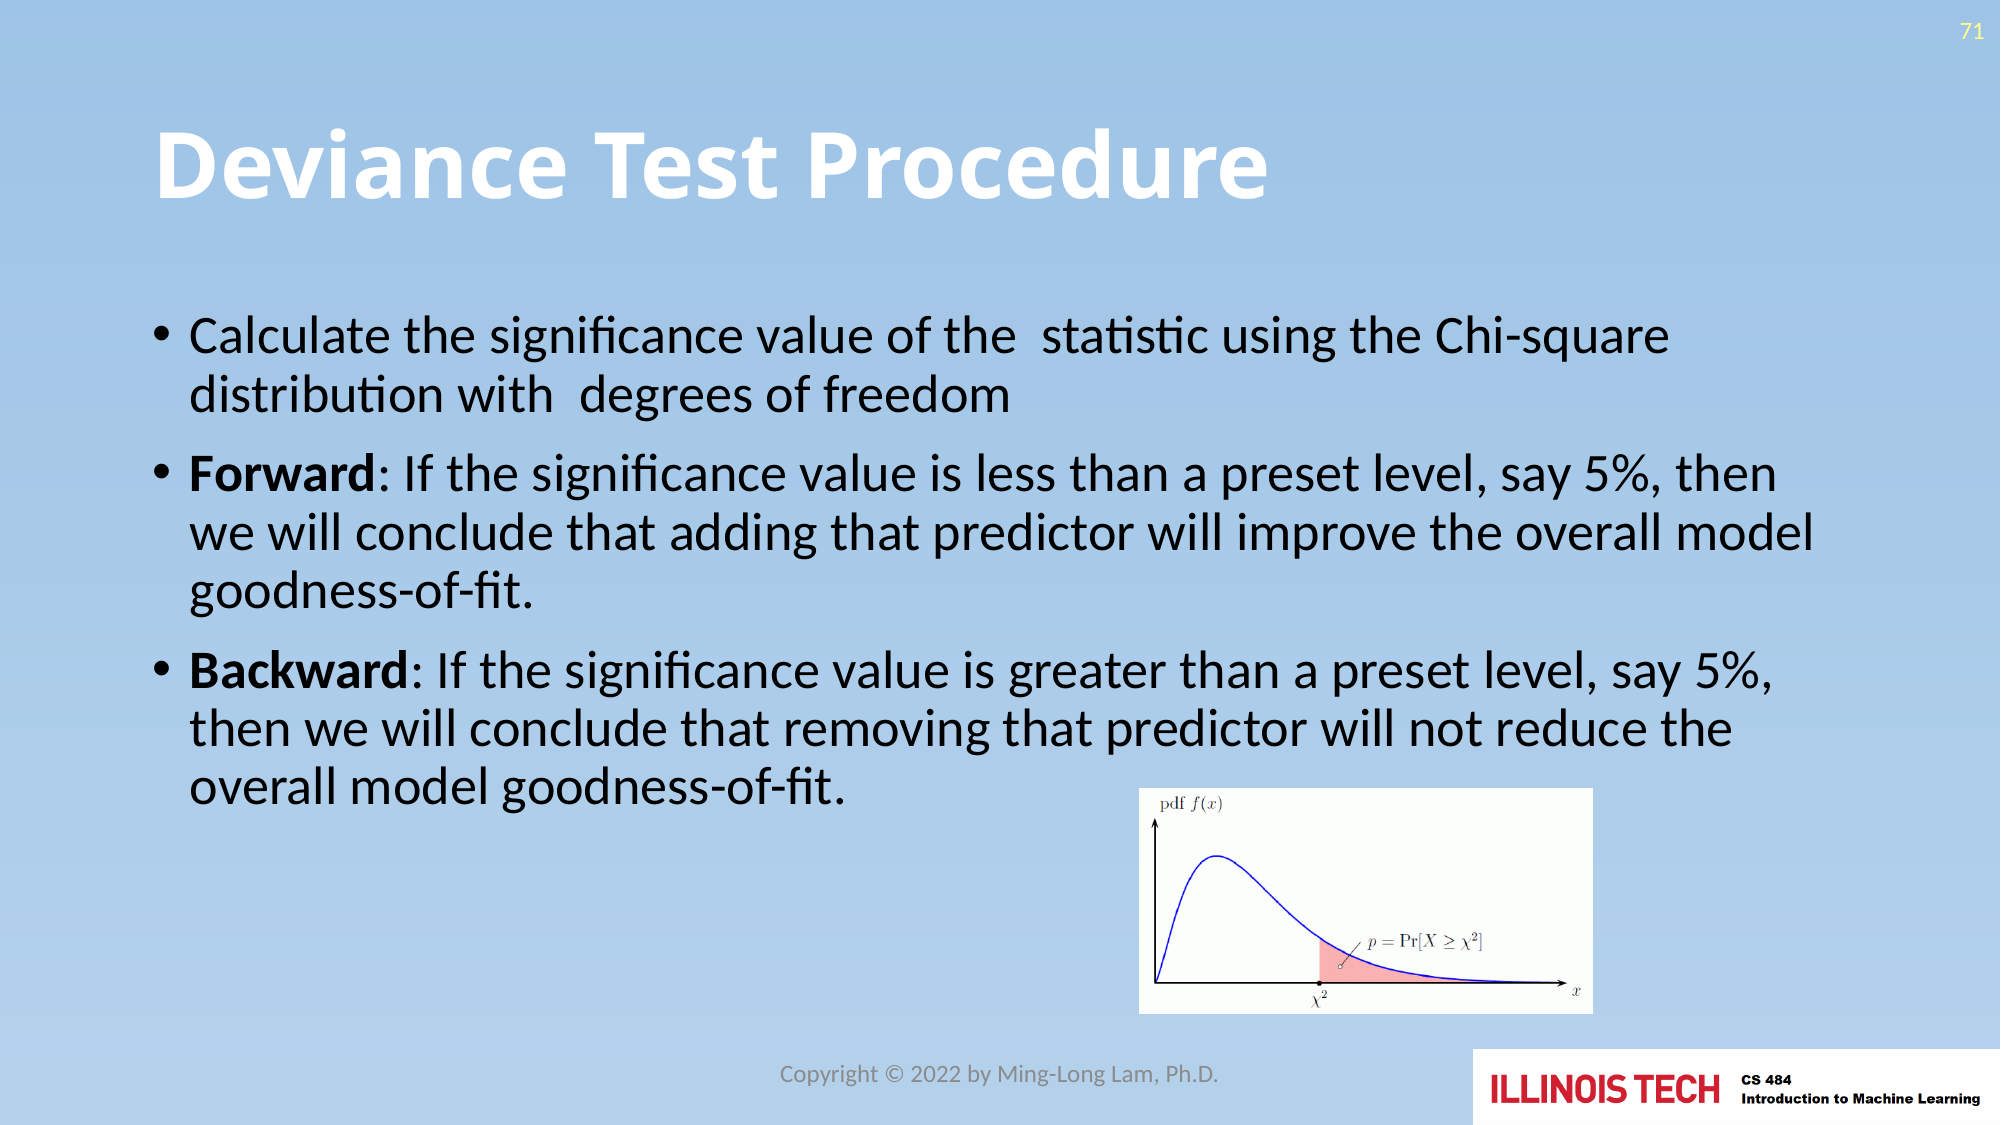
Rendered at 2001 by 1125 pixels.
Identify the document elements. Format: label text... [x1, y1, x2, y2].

slide_number 71 [1550, 0, 2000, 60]
footer Copyright © 2022 by Ming-Long Lam, Ph.D. [662, 1042, 1338, 1103]
picture [1139, 788, 1593, 1014]
picture [1473, 1049, 2000, 1125]
title Deviance Test Procedure [137, 59, 1863, 278]
